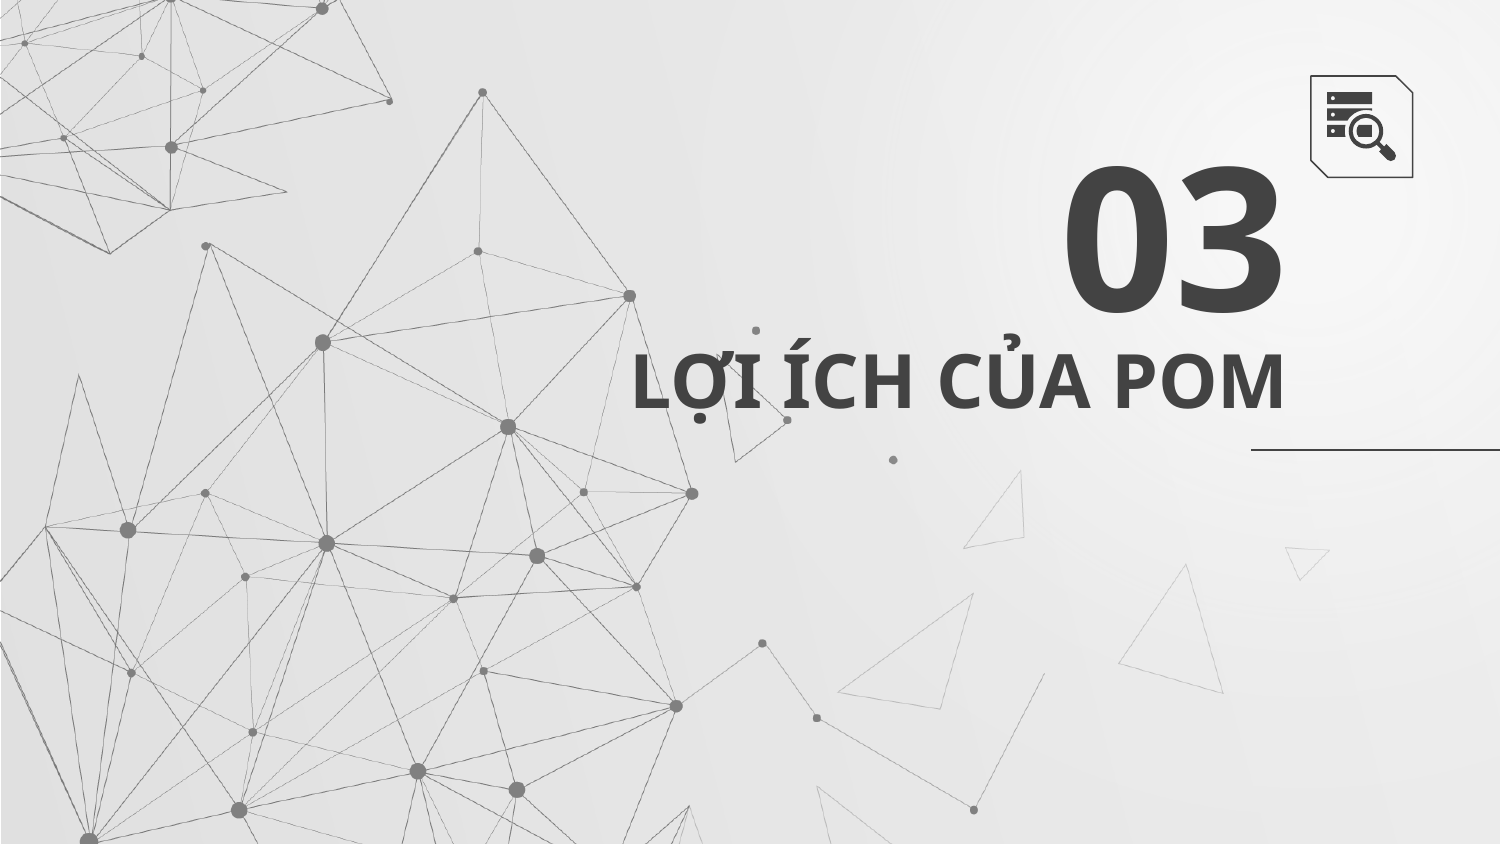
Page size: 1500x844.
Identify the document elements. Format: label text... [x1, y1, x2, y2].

text_box [1310, 76, 1413, 178]
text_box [1326, 91, 1397, 162]
title 03 [815, 169, 1305, 294]
title LỢI ÍCH CỦA POM [451, 220, 1305, 537]
picture [0, 0, 1500, 844]
